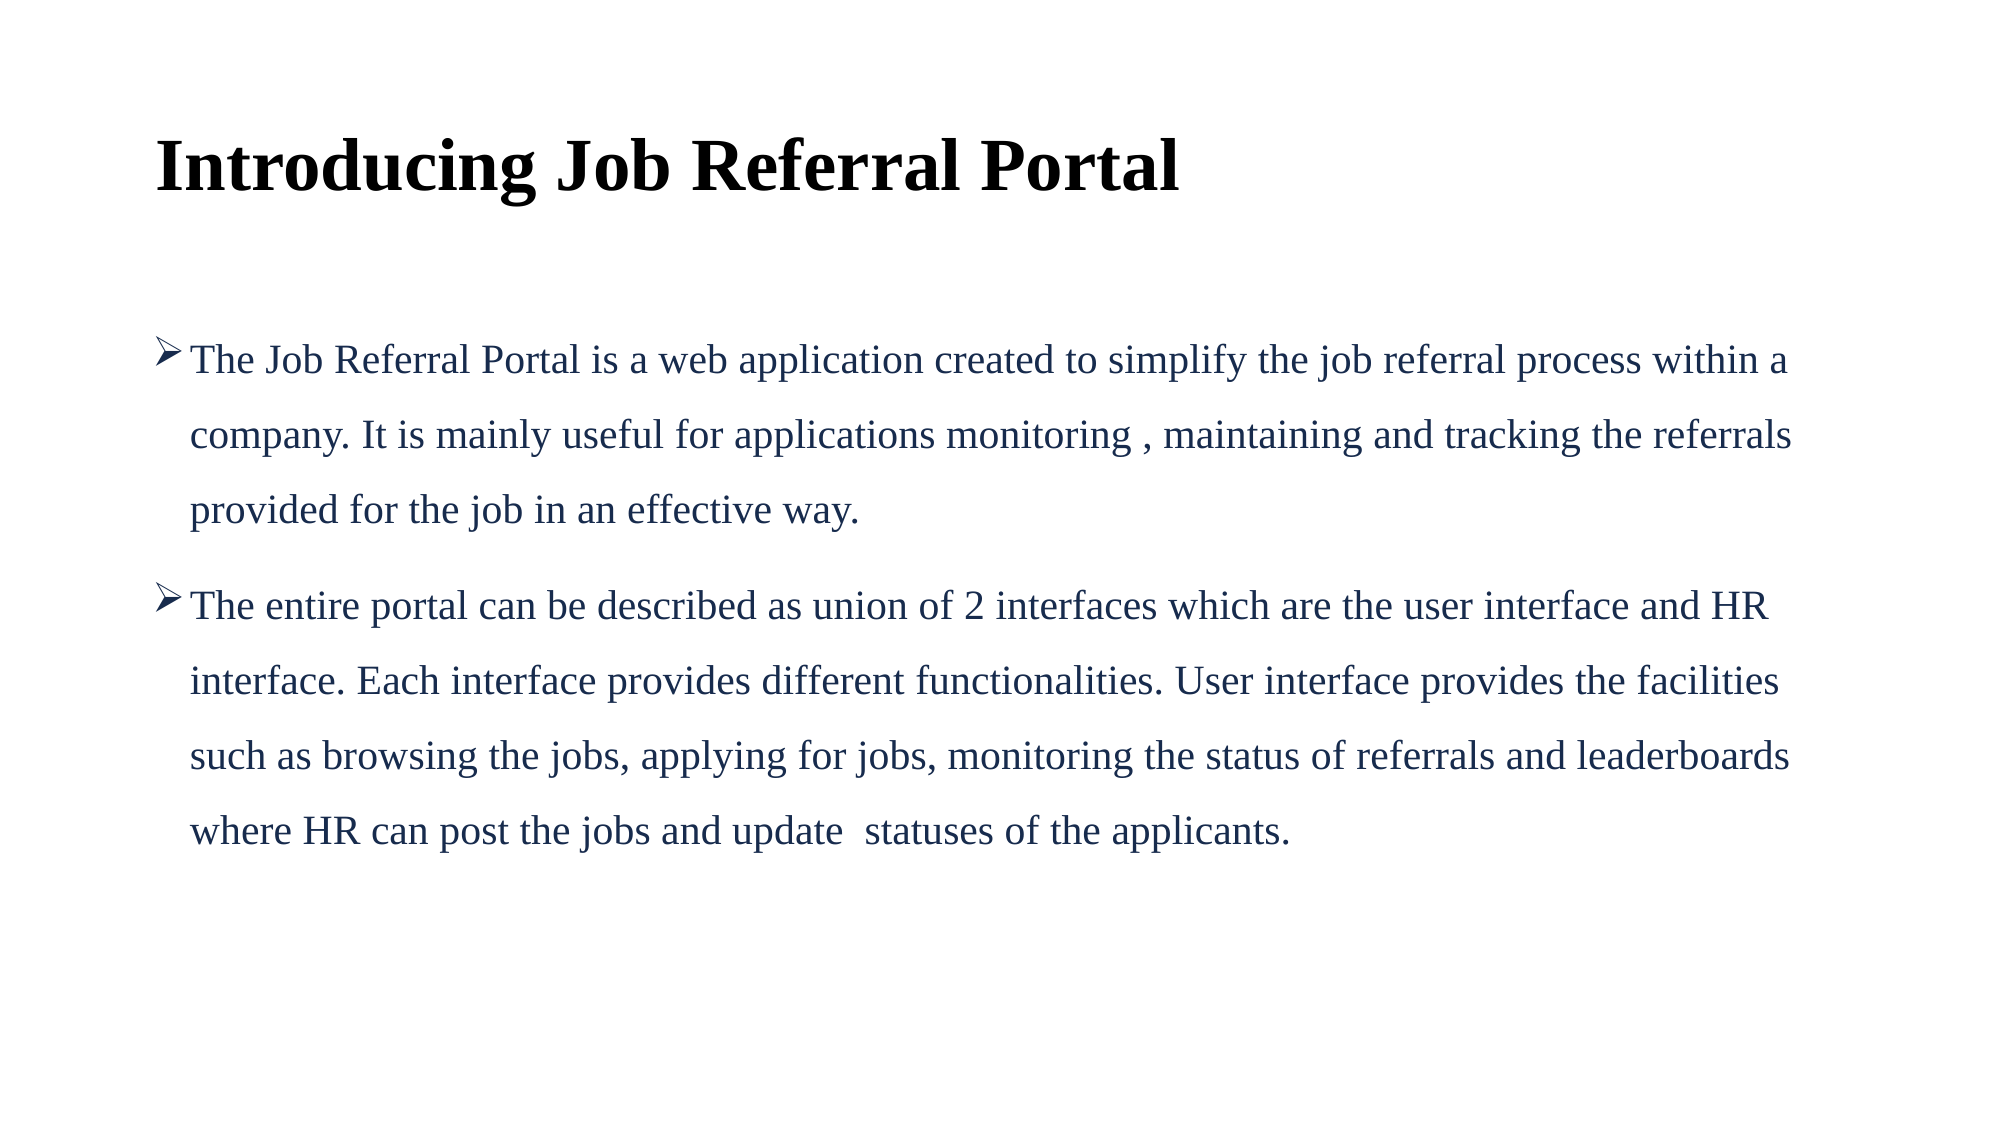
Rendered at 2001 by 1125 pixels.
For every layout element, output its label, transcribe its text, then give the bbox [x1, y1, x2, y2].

title Introducing Job Referral Portal [65, 59, 1910, 273]
list The Job Referral Portal is a web application created to simplify the job referral process within a company. It is mainly useful for applications monitoring , maintaining and tracking the referrals provided for the job in an effective way. The entire portal can be described as union of 2 interfaces which are the user interface and HR interface. Each interface provides different functionalities. User interface provides the facilities such as browsing the jobs, applying for jobs, monitoring the status of referrals and leaderboards where HR can post the jobs and update statuses of the applicants. [137, 299, 1863, 910]
